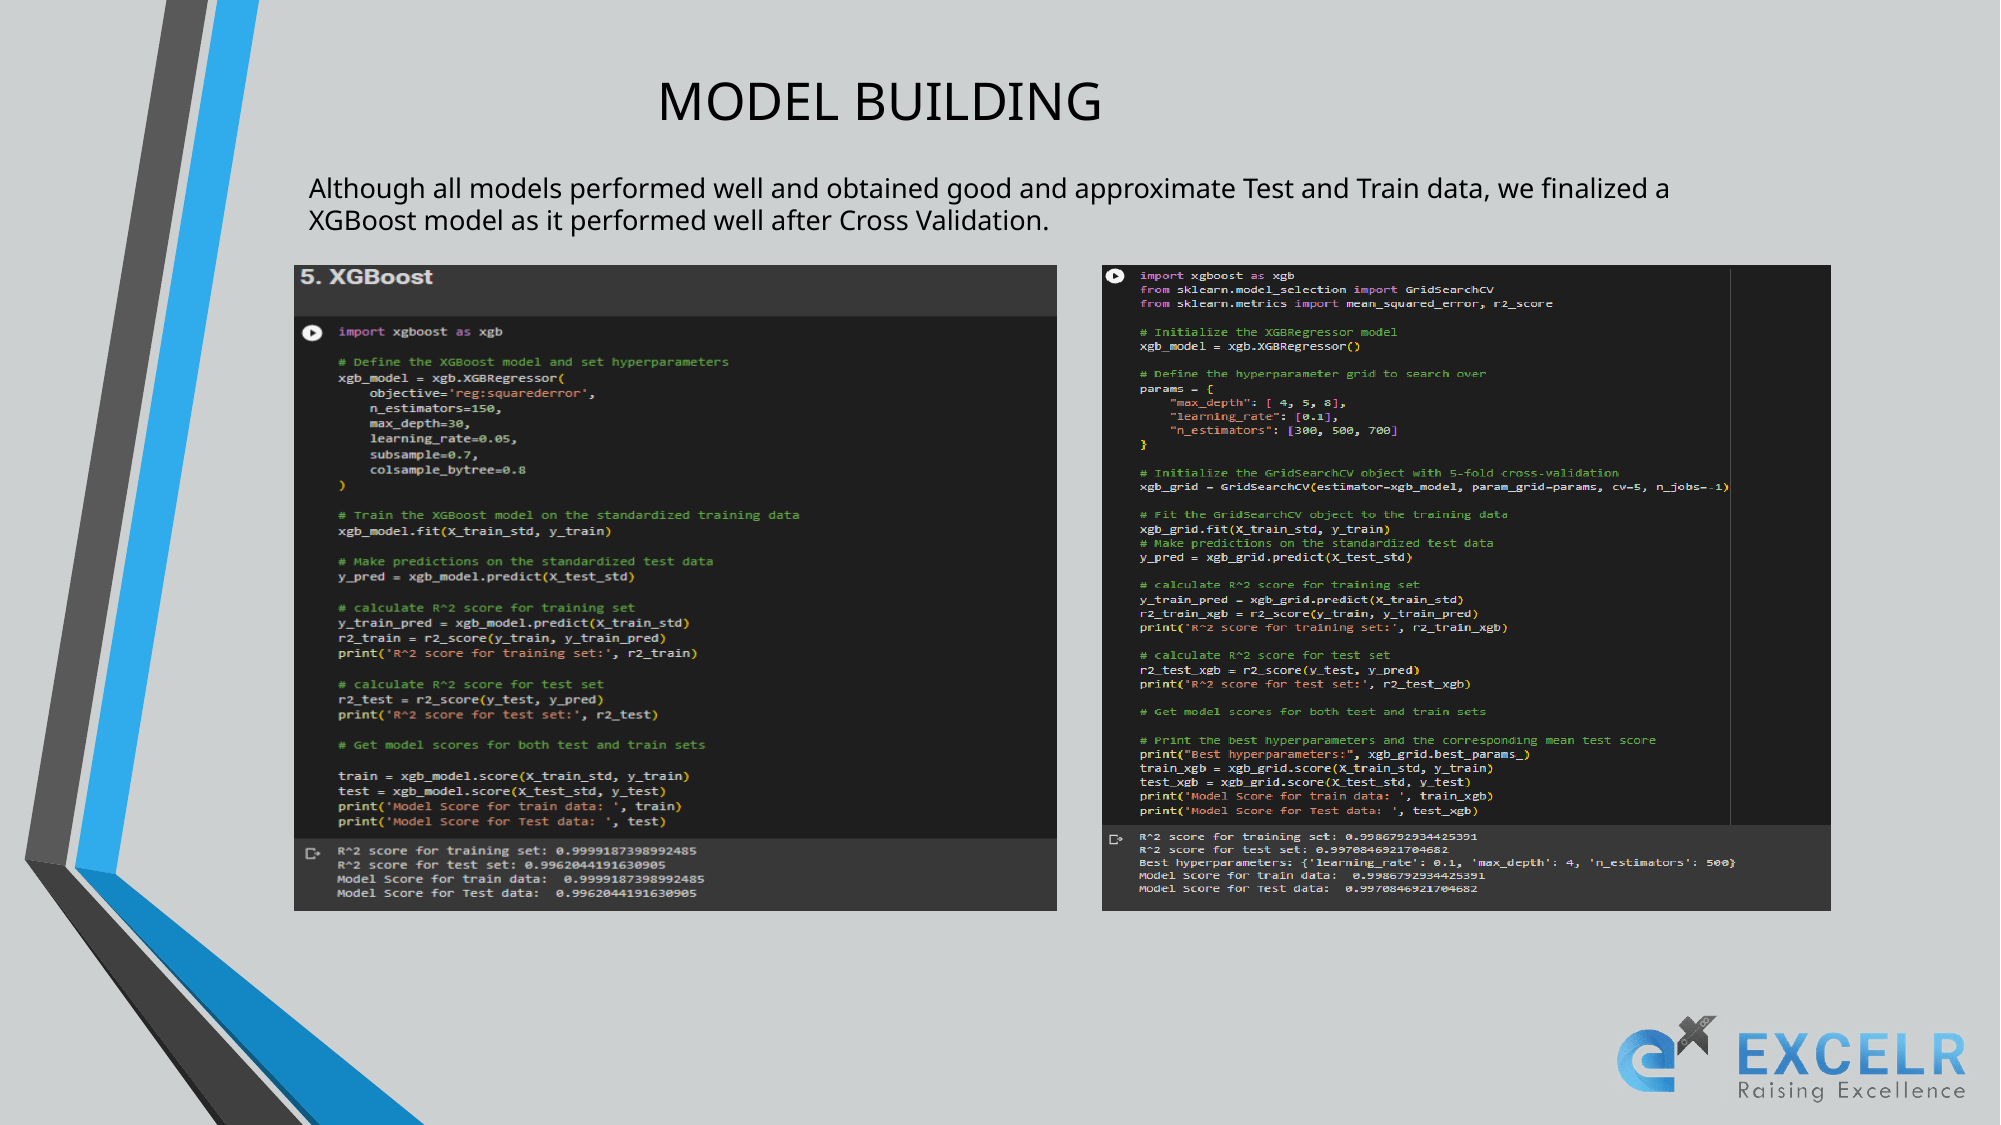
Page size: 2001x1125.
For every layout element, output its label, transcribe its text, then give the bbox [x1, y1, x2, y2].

picture [293, 264, 1057, 911]
picture [1611, 1005, 1990, 1111]
picture [1101, 264, 1831, 911]
text_box Although all models performed well and obtained good and approximate Test and Train data, we finalized a XGBoost model as it performed well after Cross Validation. [294, 163, 1746, 244]
text_box MODEL BUILDING [58, 24, 1703, 175]
